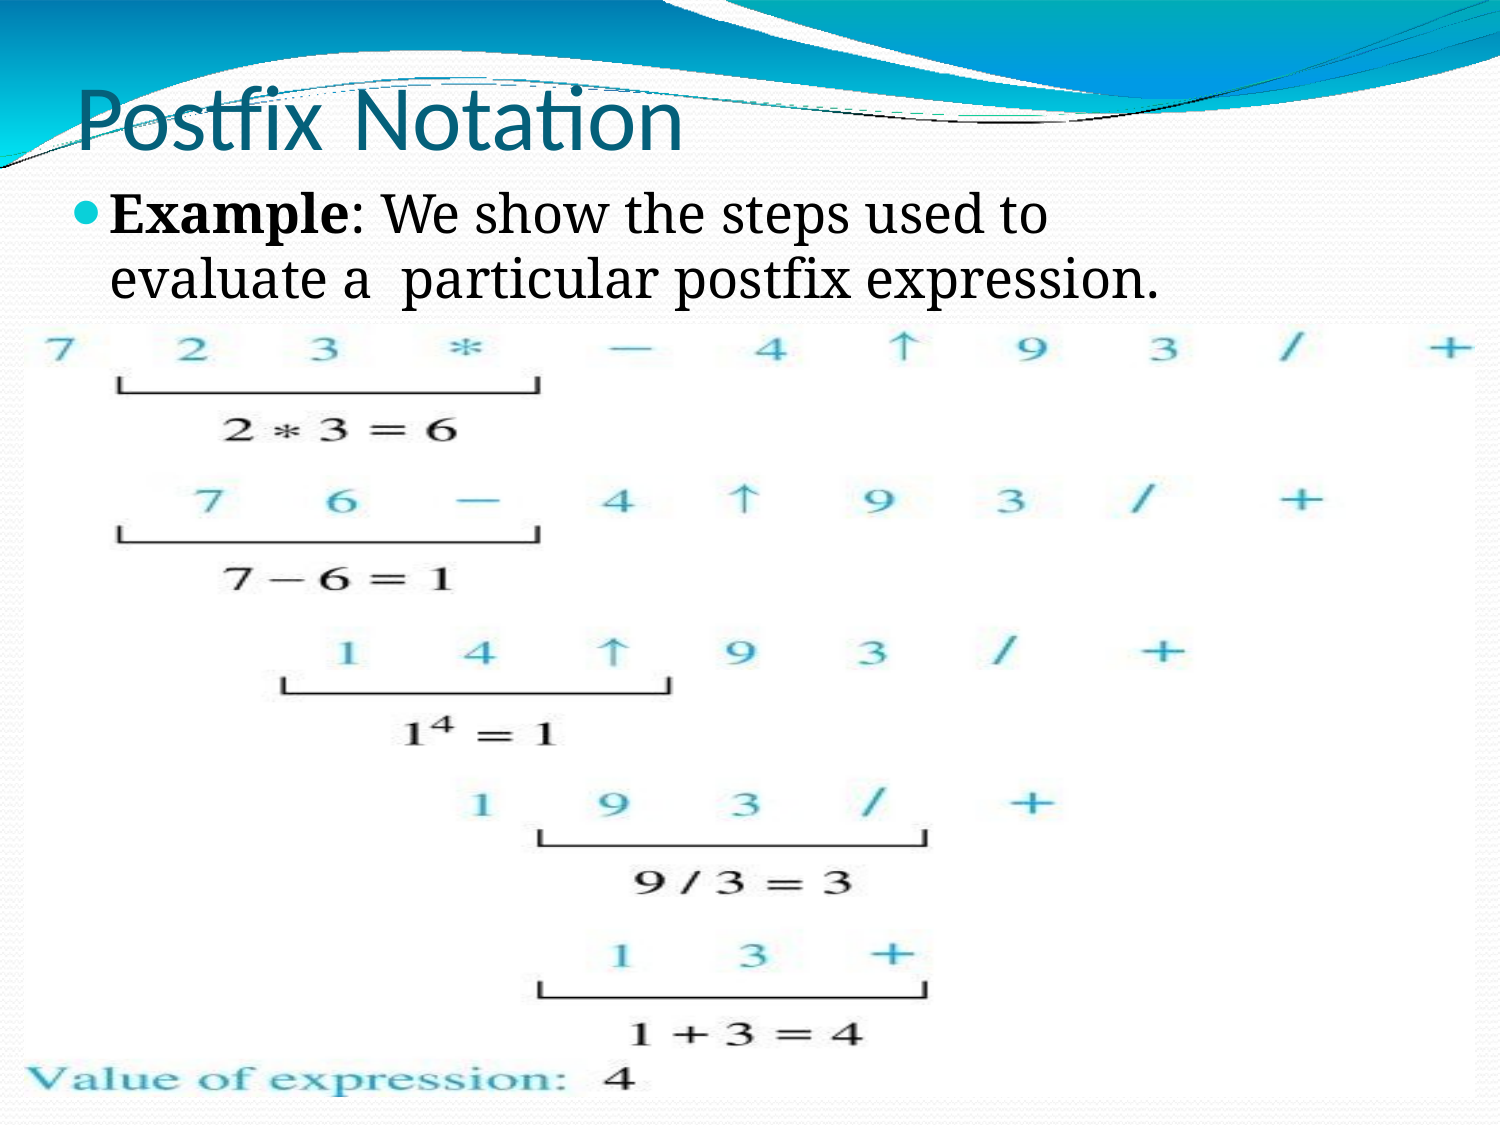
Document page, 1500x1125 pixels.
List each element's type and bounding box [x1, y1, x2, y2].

picture [24, 324, 1476, 1098]
text_box [0, 0, 1500, 1125]
